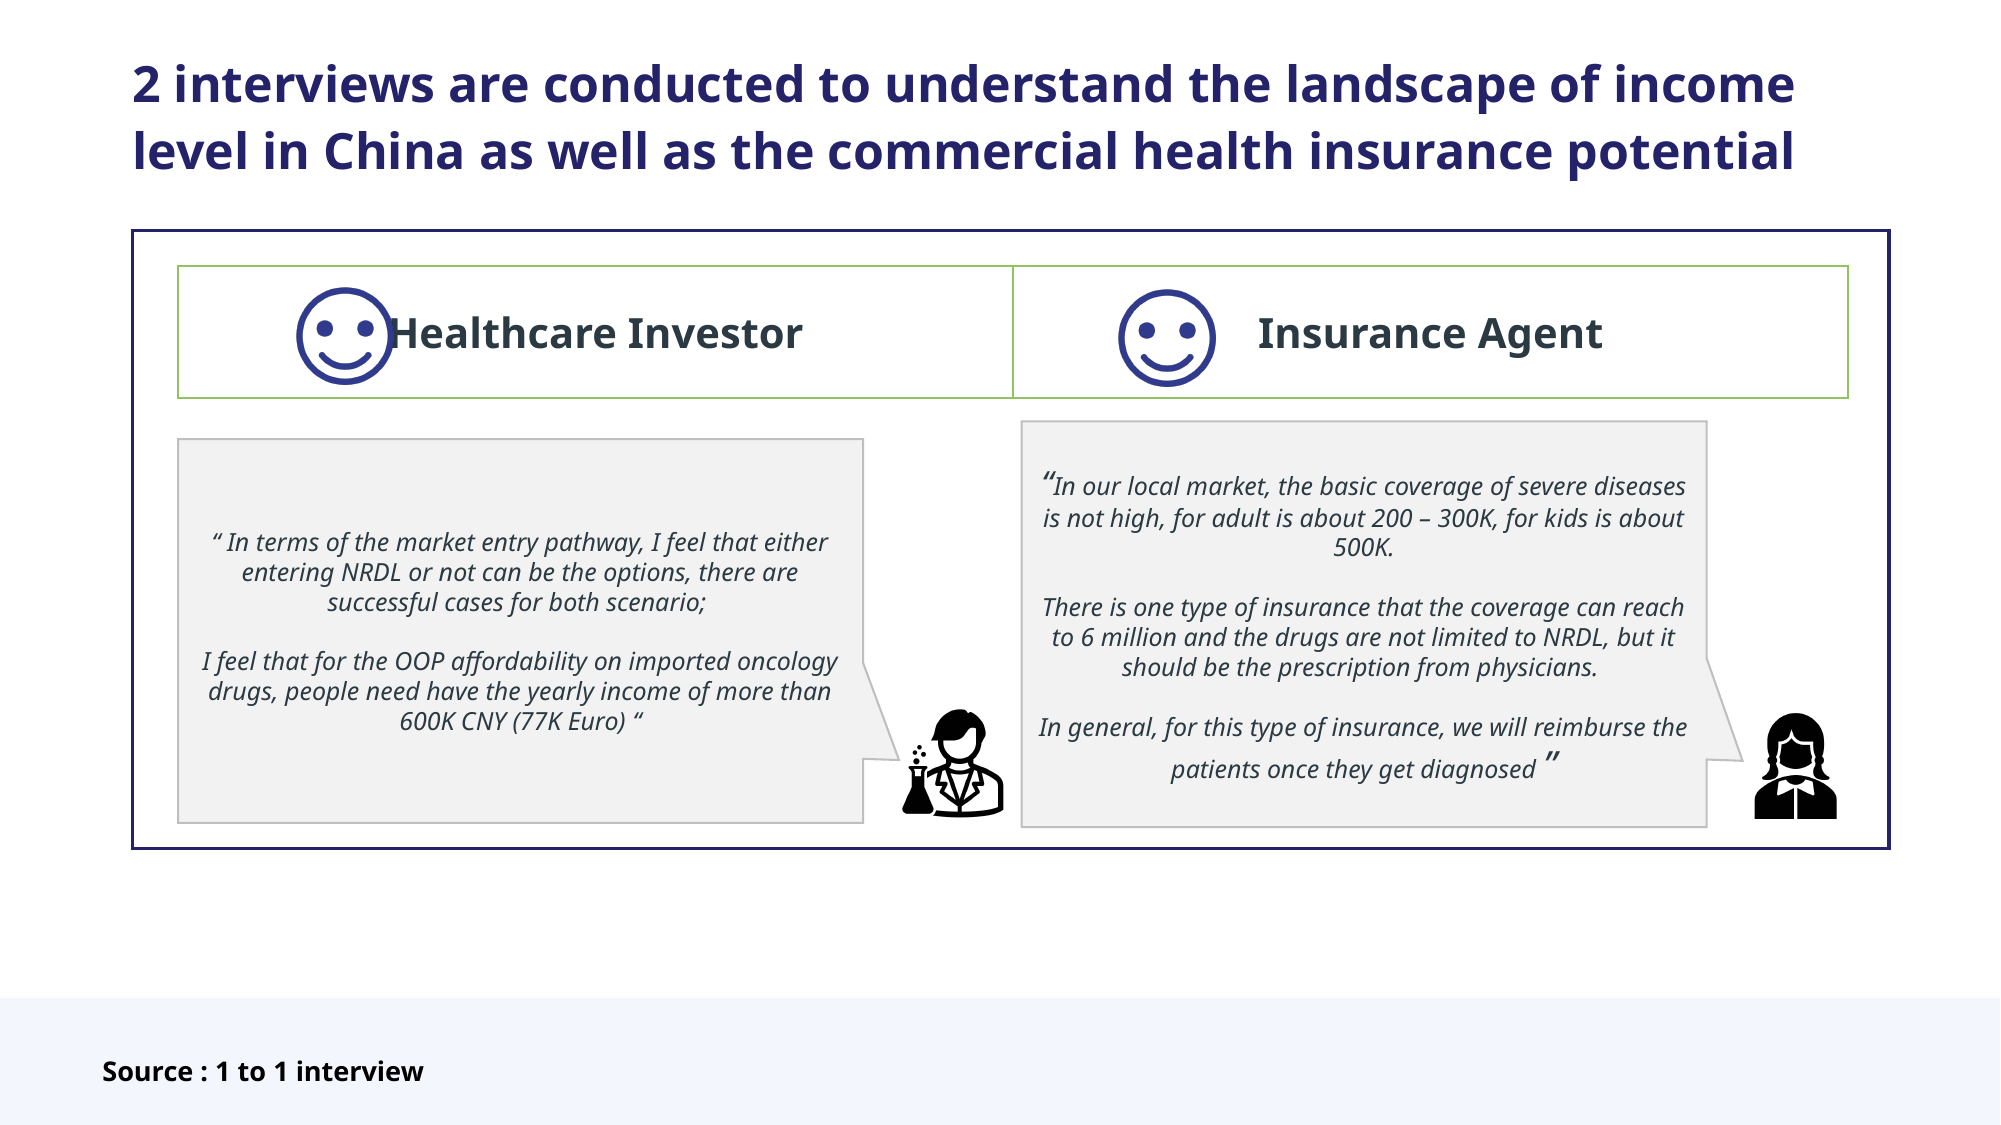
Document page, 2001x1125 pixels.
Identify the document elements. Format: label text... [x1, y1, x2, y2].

text_box “In our local market, the basic coverage of severe diseases is not high, for adult is about 200 – 300K, for kids is about 500K. There is one type of insurance that the coverage can reach to 6 million and the drugs are not limited to NRDL, but it should be the prescription from physicians. In general, for this type of insurance, we will reimburse the patients once they get diagnosed ” [1020, 420, 1720, 829]
text_box “ In terms of the market entry pathway, I feel that either entering NRDL or not can be the options, there are successful cases for both scenario; I feel that for the OOP affordability on imported oncology drugs, people need have the yearly income of more than 600K CNY (77K Euro) “ [177, 438, 894, 824]
table_header Healthcare Investor [179, 267, 1012, 397]
picture [284, 275, 406, 397]
title 2 interviews are conducted to understand the landscape of income level in China as well as the commercial health insurance potential [132, 46, 1889, 174]
picture [1720, 690, 1871, 841]
picture [894, 697, 1025, 828]
table_header Insurance Agent [1014, 267, 1847, 397]
picture [1106, 277, 1228, 399]
text_box Source : 1 to 1 interview [102, 1050, 1627, 1091]
text_box [132, 229, 1890, 850]
